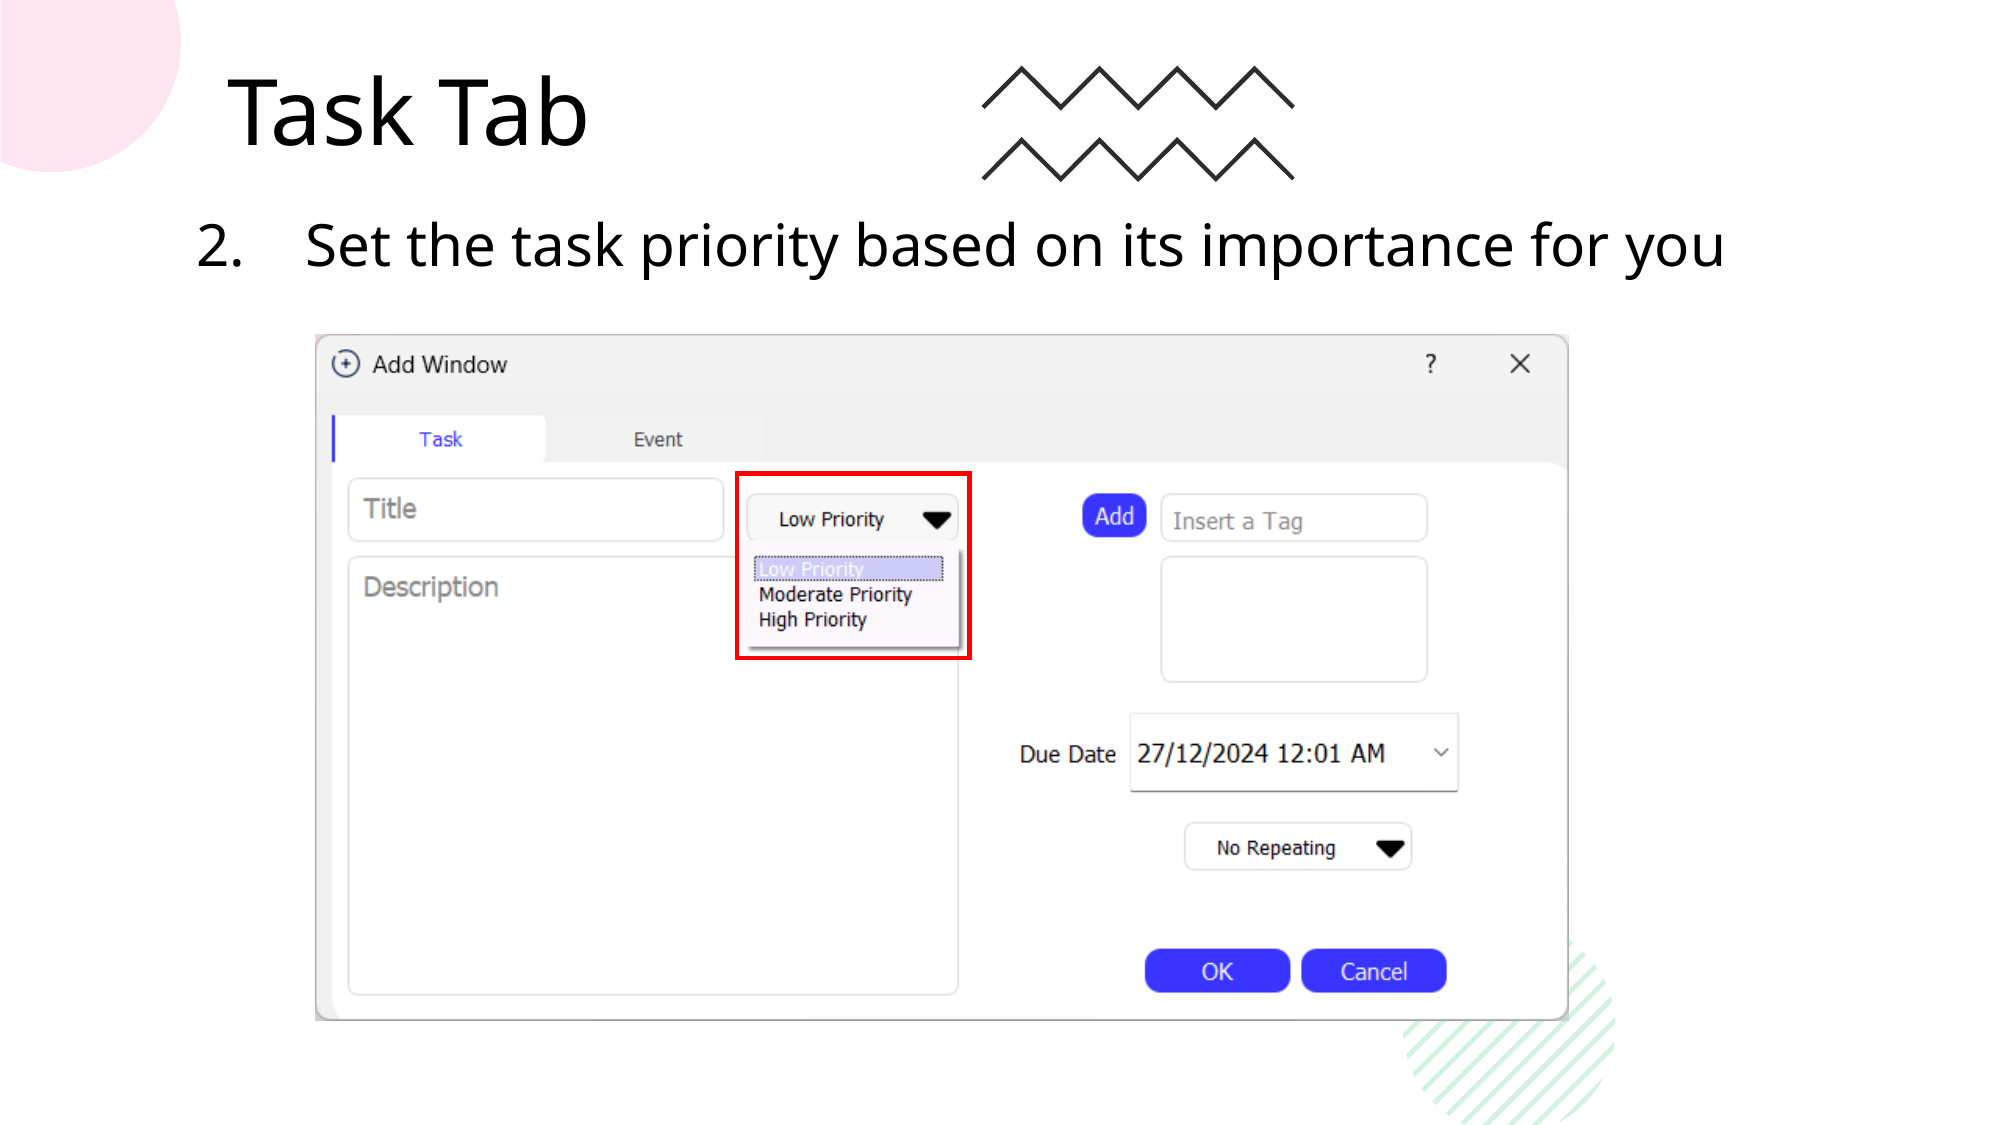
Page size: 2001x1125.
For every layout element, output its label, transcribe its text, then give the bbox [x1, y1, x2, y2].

list 2. Set the task priority based on its importance for you [181, 208, 1897, 293]
picture [315, 334, 1569, 1021]
title Task Tab [212, 58, 893, 208]
